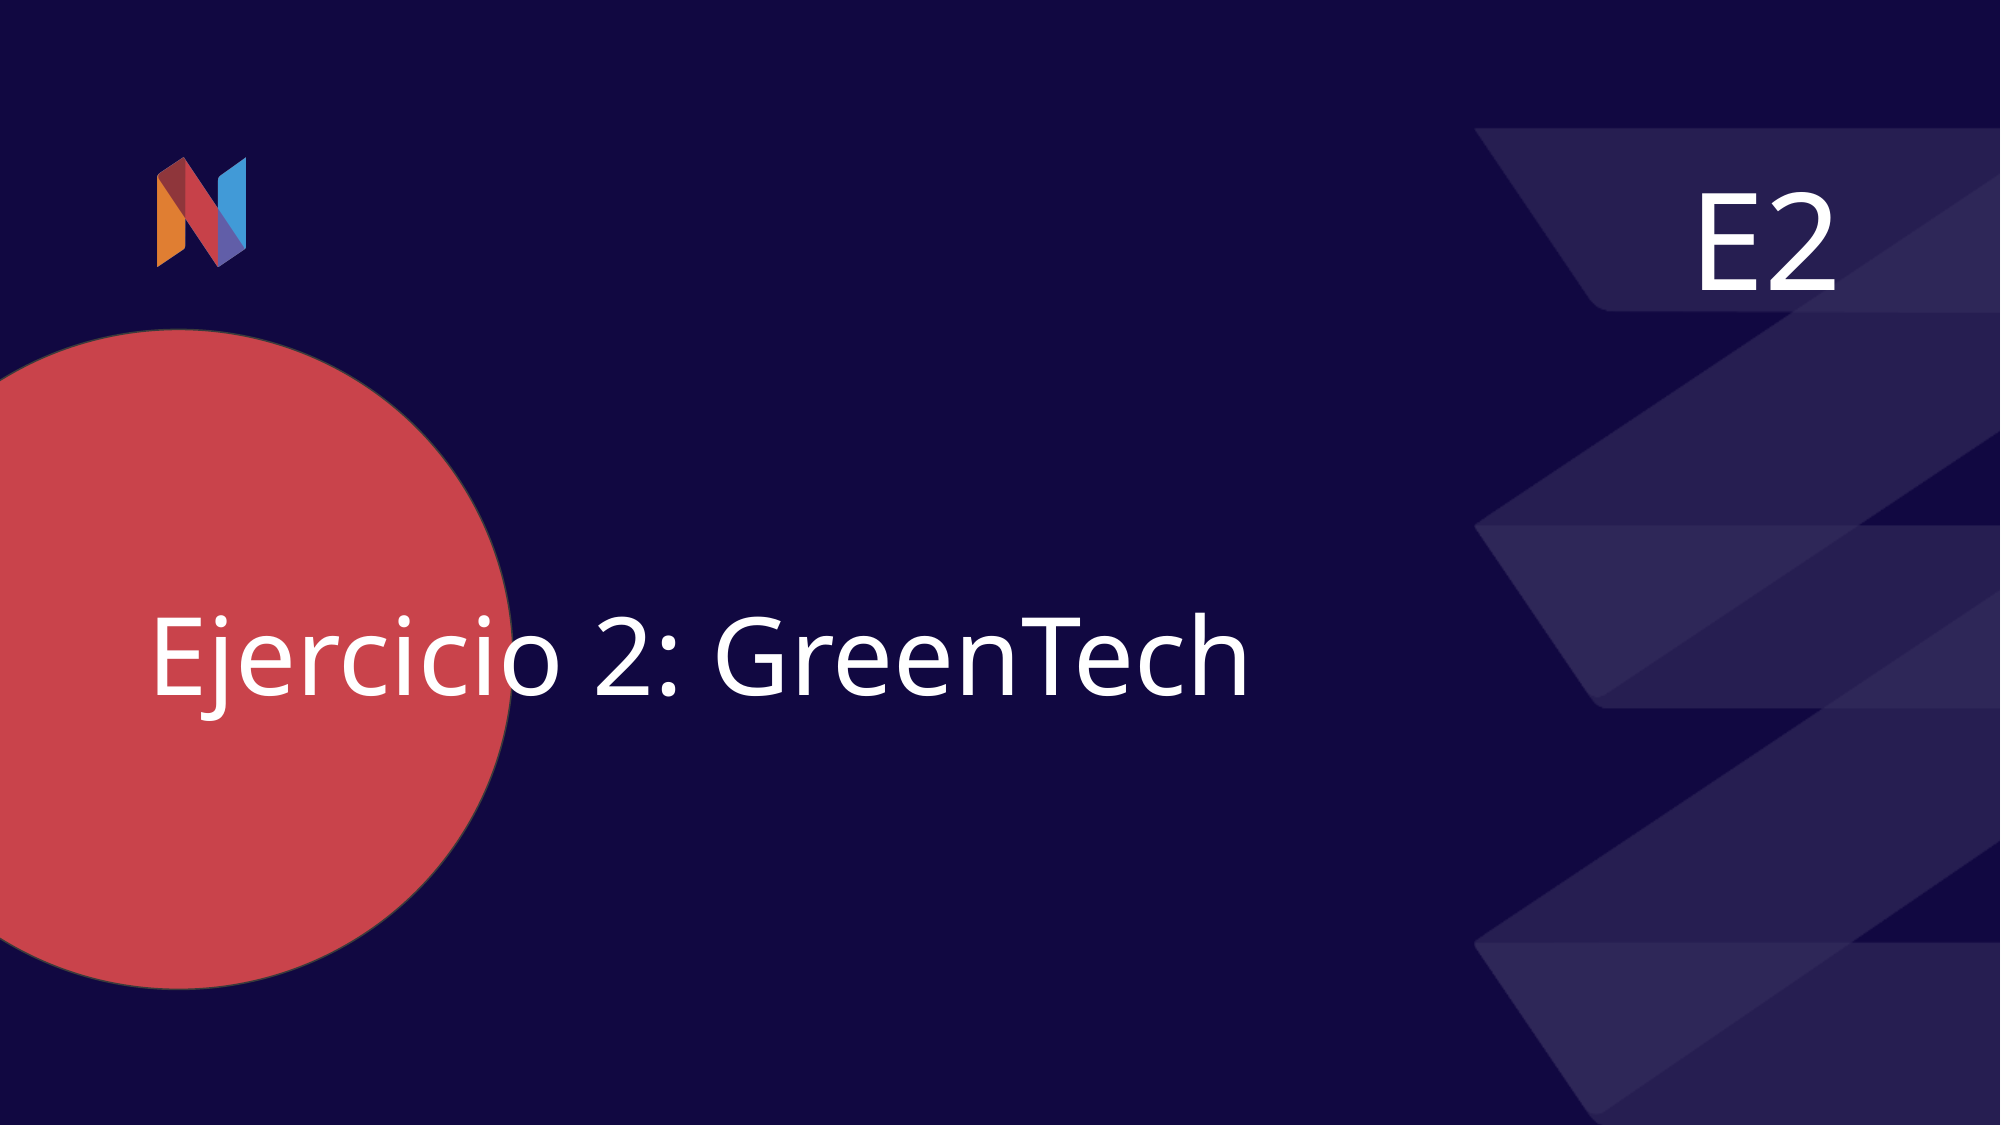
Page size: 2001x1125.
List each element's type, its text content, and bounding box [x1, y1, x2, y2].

text_box Ejercicio 2: GreenTech [147, 601, 1438, 789]
text_box E2 [1599, 157, 1842, 348]
picture [157, 157, 246, 267]
